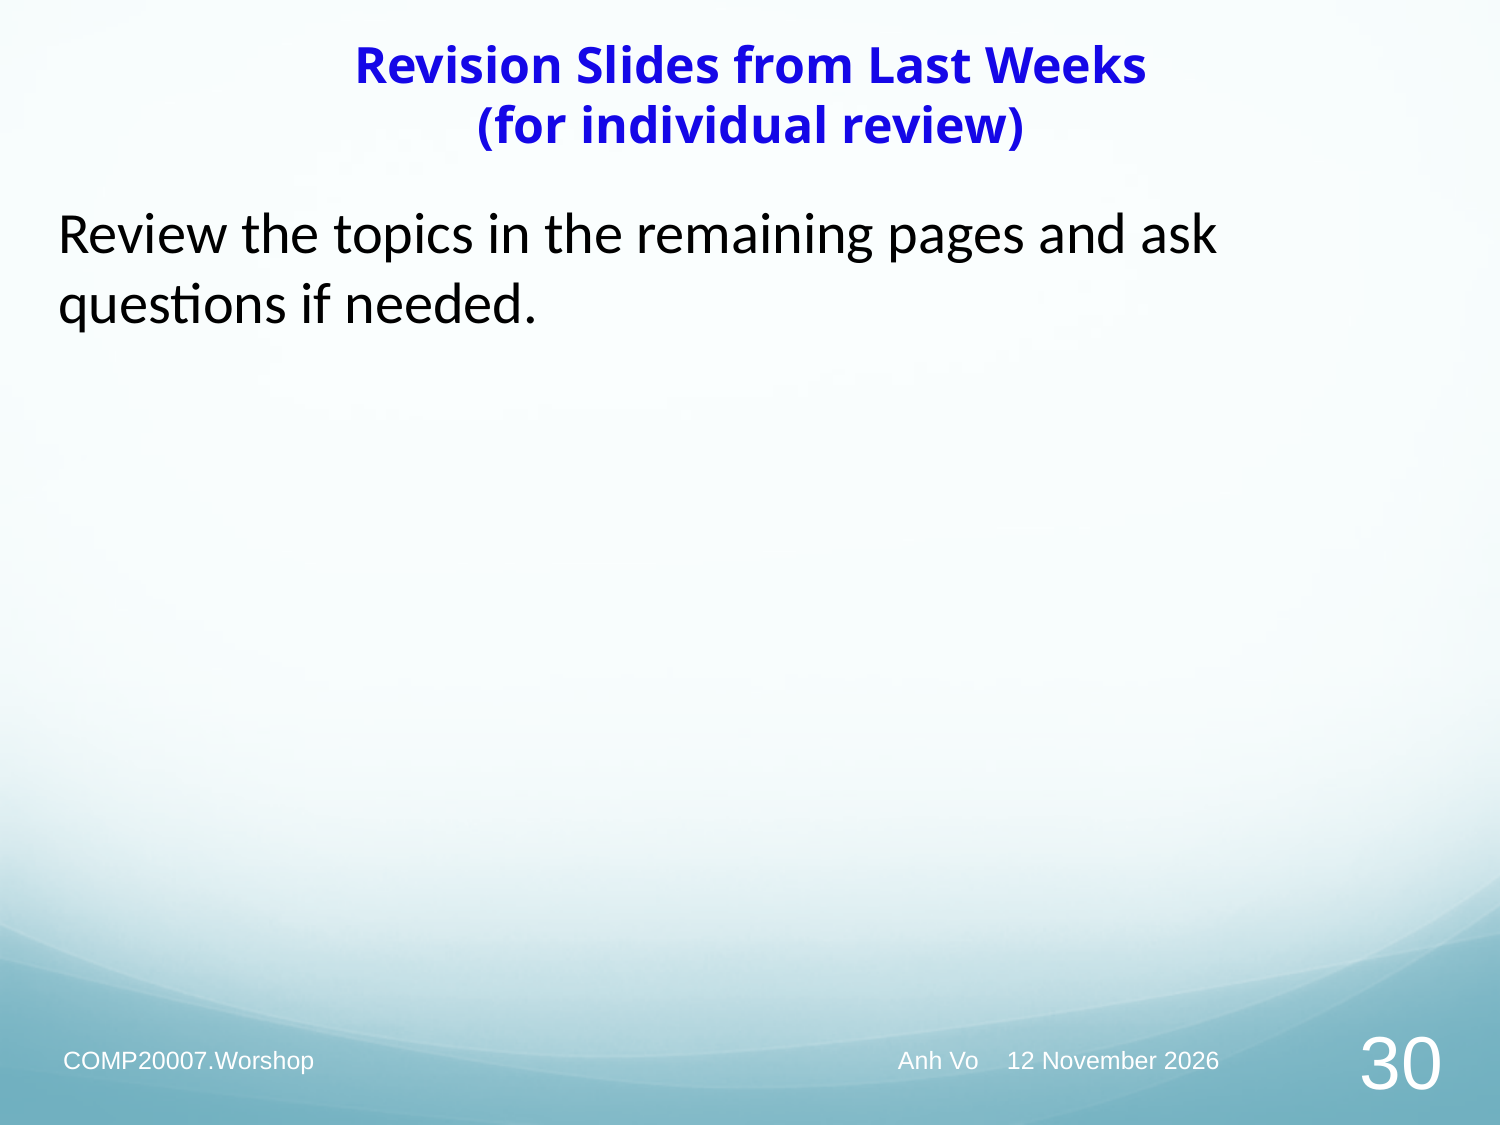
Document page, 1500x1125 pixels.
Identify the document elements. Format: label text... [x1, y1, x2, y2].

slide_number 30 [1295, 1029, 1459, 1090]
title Revision Slides from Last Weeks (for individual review) [43, 17, 1459, 169]
footer COMP20007.Worshop [48, 1029, 843, 1090]
list Review the topics in the remaining pages and ask questions if needed. [43, 187, 1459, 975]
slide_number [877, 1029, 1236, 1090]
